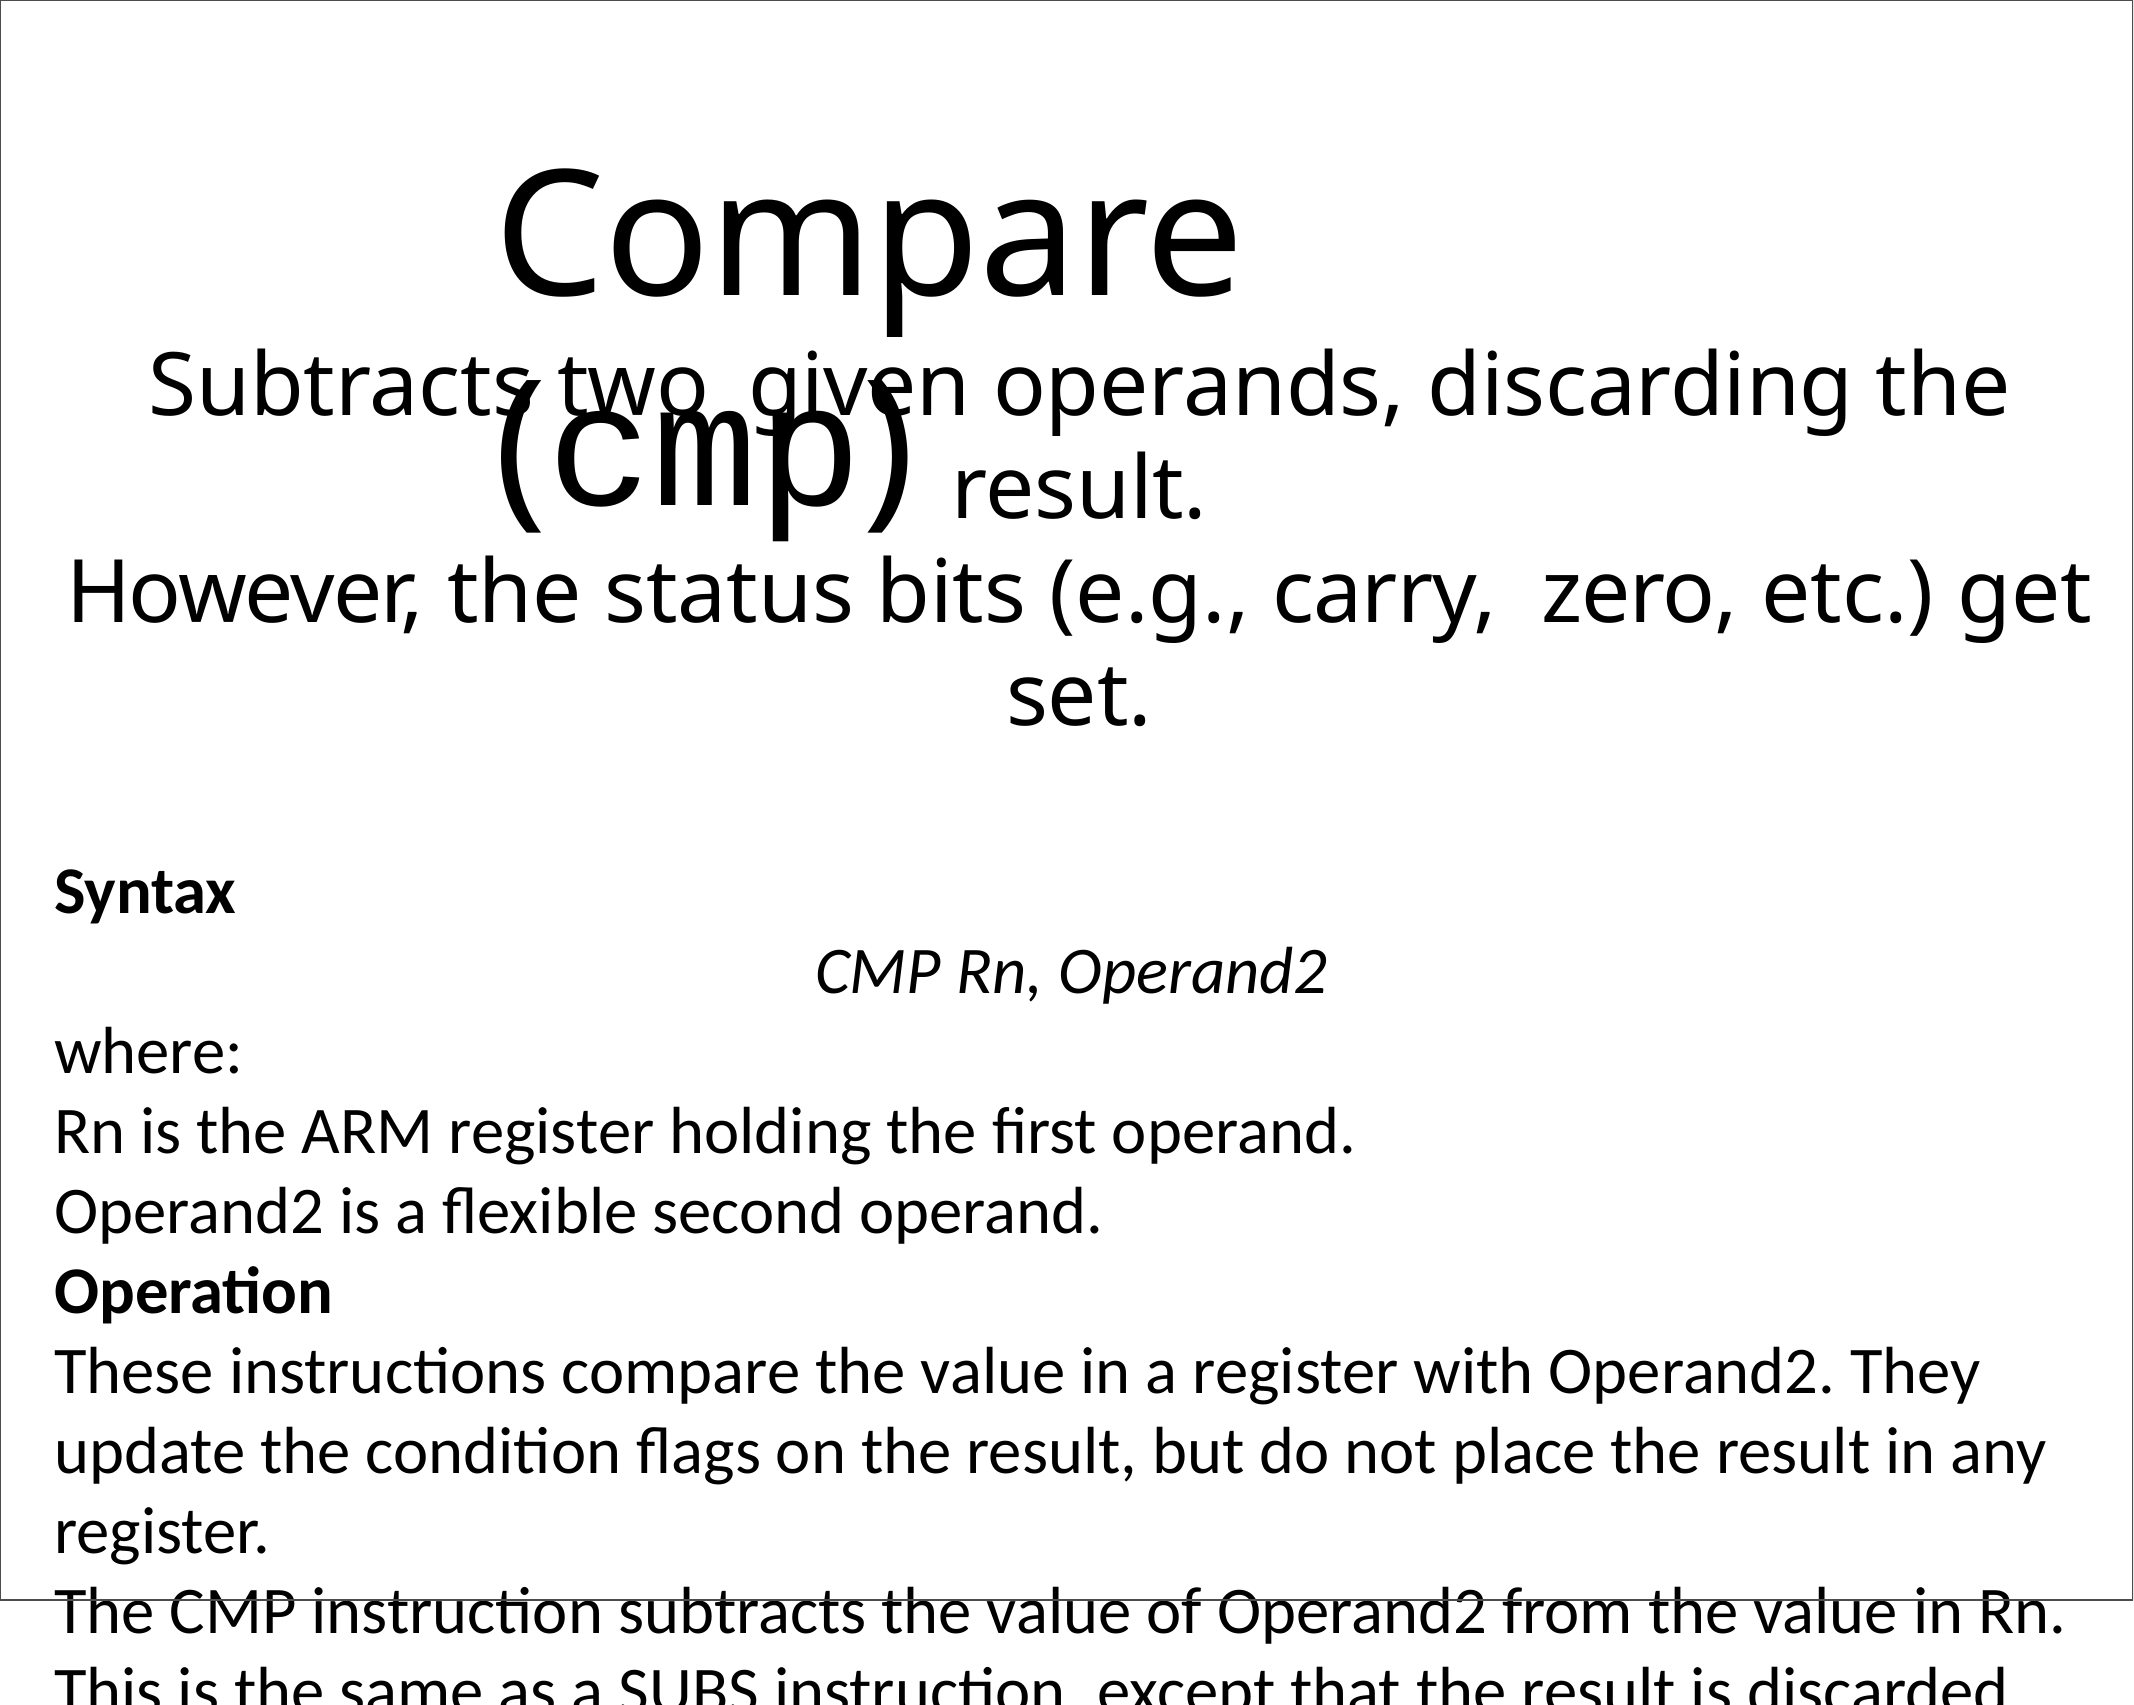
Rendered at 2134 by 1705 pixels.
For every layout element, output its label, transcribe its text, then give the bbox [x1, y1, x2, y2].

text_box [0, 0, 2134, 1600]
text_box Subtracts two given operands, discarding the result. However, the status bits (e.g., carry, zero, etc.) get set. Syntax CMP Rn, Operand2 where: Rn is the ARM register holding the first operand. Operand2 is a flexible second operand. Operation These instructions compare the value in a register with Operand2. They update the condition flags on the result, but do not place the result in any register. The CMP instruction subtracts the value of Operand2 from the value in Rn. This is the same as a SUBS instruction, except that the result is discarded. [54, 1600, 2105, 1705]
